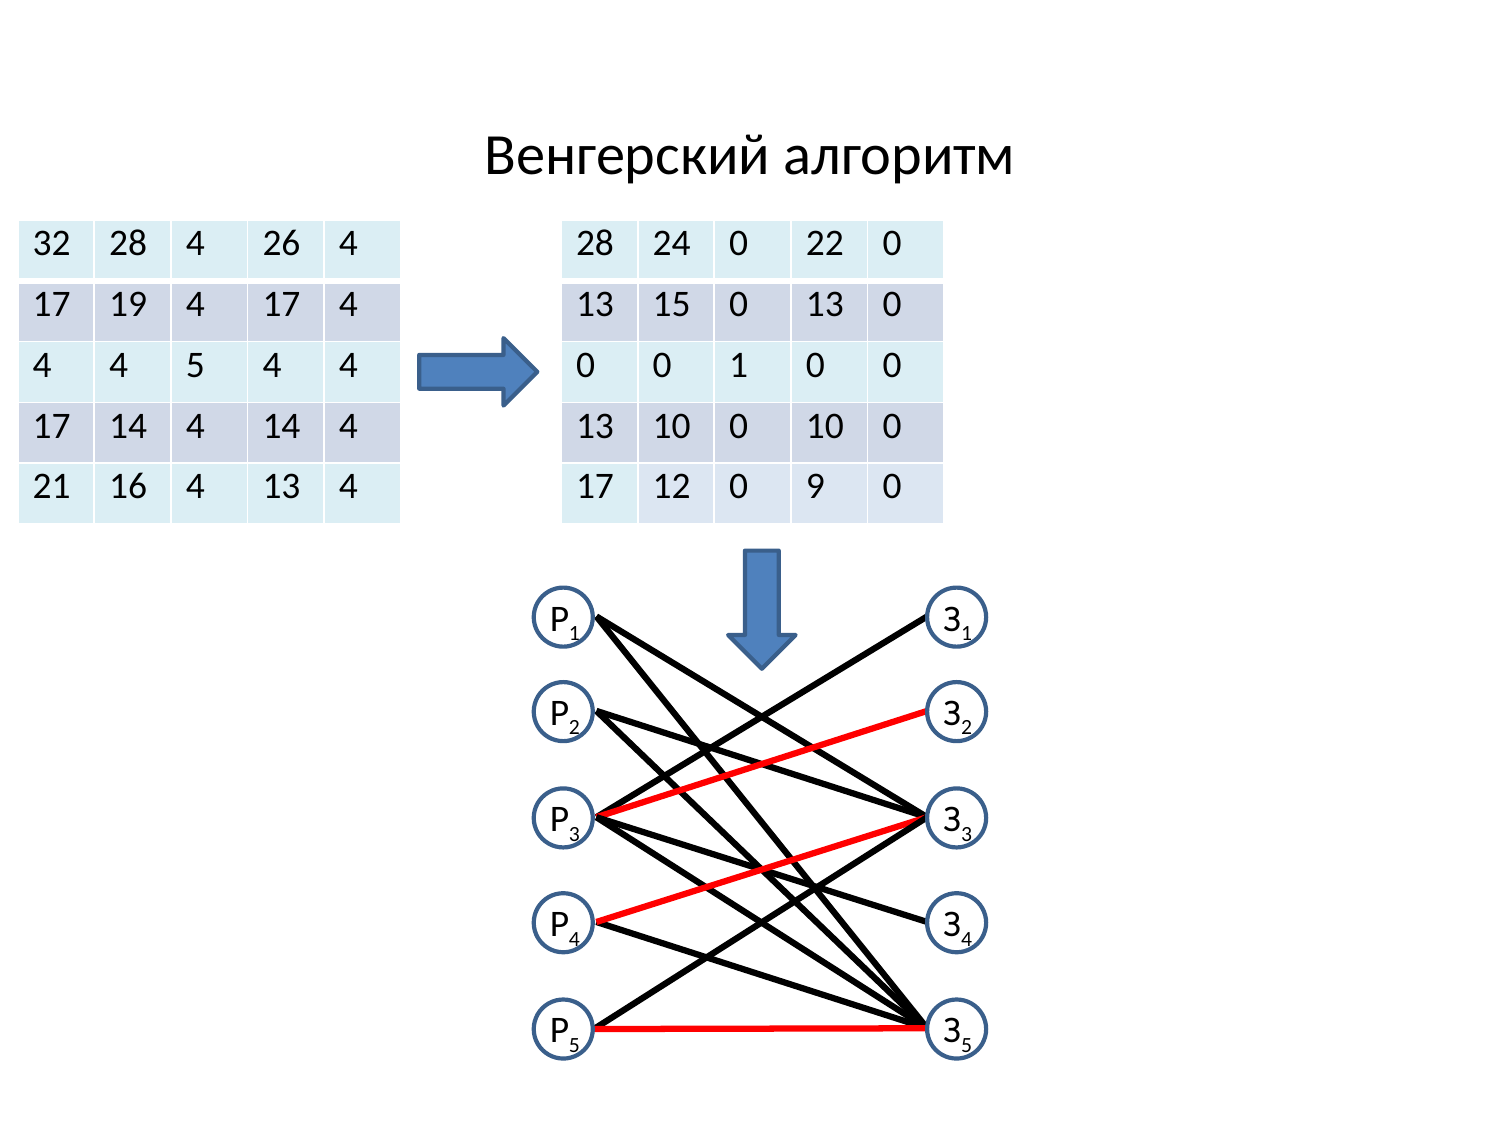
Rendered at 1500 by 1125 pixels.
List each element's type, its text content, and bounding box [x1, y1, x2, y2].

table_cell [325, 342, 400, 402]
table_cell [248, 284, 323, 341]
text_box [531, 679, 595, 747]
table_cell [715, 403, 790, 462]
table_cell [172, 464, 247, 523]
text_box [596, 710, 928, 814]
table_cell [792, 403, 867, 462]
table_header 28 [95, 221, 170, 278]
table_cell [715, 284, 790, 341]
table_header 32 [19, 221, 93, 278]
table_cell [715, 464, 790, 523]
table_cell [639, 284, 713, 341]
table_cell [95, 464, 170, 523]
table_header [562, 273, 637, 278]
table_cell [325, 403, 400, 462]
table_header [639, 273, 713, 278]
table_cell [325, 464, 400, 523]
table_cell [95, 403, 170, 462]
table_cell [172, 403, 247, 462]
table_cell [95, 342, 170, 402]
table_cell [172, 284, 247, 341]
table_header 4 [172, 273, 247, 278]
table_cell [19, 403, 93, 462]
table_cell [325, 284, 400, 341]
text_box [742, 548, 781, 613]
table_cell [562, 464, 637, 523]
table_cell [172, 342, 247, 402]
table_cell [248, 342, 323, 402]
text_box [112, 30, 1388, 273]
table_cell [562, 403, 637, 462]
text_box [531, 585, 595, 652]
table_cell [248, 464, 323, 523]
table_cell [715, 342, 790, 402]
text_box [417, 336, 540, 408]
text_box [928, 679, 989, 747]
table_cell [639, 403, 713, 462]
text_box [925, 585, 989, 652]
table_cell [639, 464, 713, 523]
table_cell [562, 342, 637, 402]
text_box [531, 786, 989, 1064]
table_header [792, 273, 867, 278]
table_header 26 [248, 273, 323, 278]
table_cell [248, 403, 323, 462]
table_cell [868, 342, 943, 402]
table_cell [639, 342, 713, 402]
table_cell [19, 342, 93, 402]
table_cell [792, 342, 867, 402]
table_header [868, 273, 943, 278]
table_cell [95, 284, 170, 341]
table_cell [562, 284, 637, 341]
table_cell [868, 284, 943, 341]
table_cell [792, 284, 867, 341]
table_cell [792, 464, 867, 523]
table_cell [868, 403, 943, 462]
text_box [596, 616, 928, 710]
table_header 4 [325, 273, 400, 278]
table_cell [19, 464, 93, 523]
table_cell 17 [19, 284, 93, 341]
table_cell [868, 464, 943, 523]
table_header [715, 273, 790, 278]
